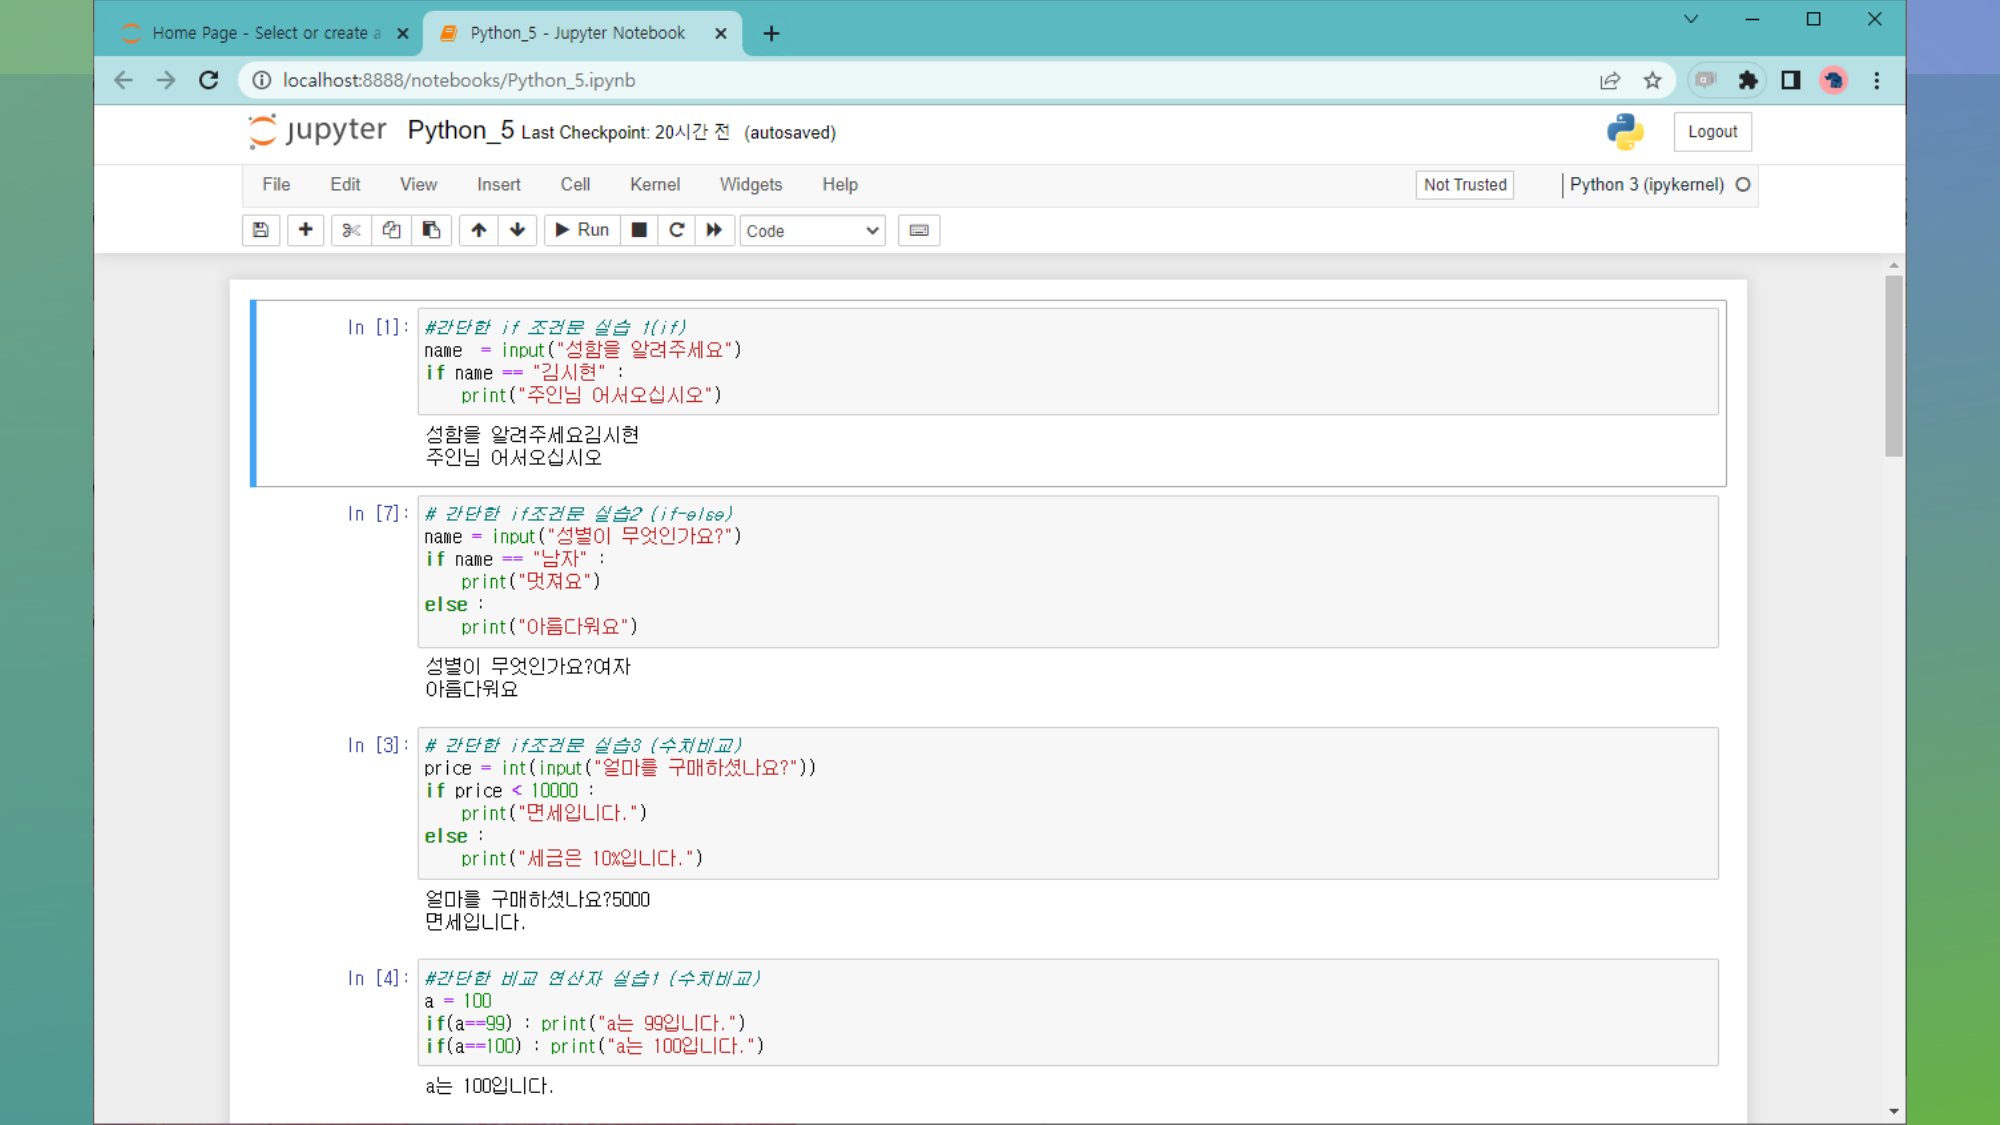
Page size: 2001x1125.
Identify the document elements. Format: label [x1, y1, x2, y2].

picture [93, 0, 1907, 1125]
text_box [0, 0, 93, 1125]
text_box [1907, 0, 2000, 74]
text_box [1907, 74, 2000, 1125]
